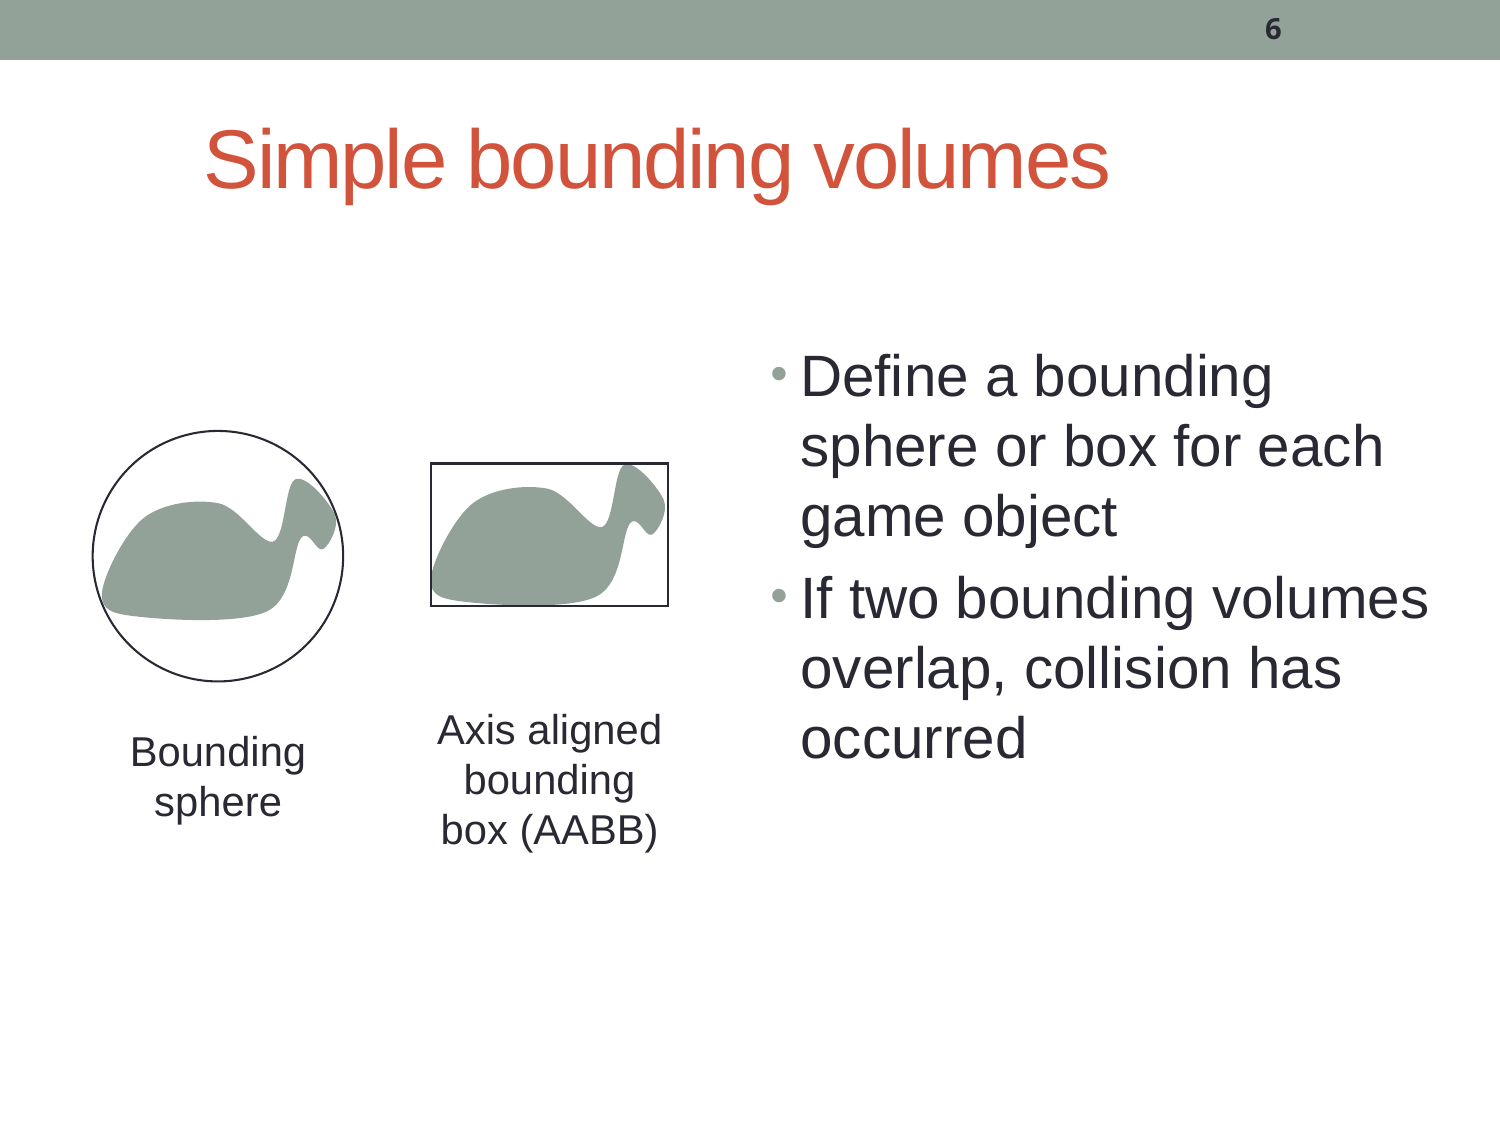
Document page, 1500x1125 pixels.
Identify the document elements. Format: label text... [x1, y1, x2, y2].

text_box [417, 460, 682, 861]
list Define a bounding sphere or box for each game object If two bounding volumes overlap, collision has occurred [755, 331, 1469, 1006]
title Simple bounding volumes [188, 35, 1468, 275]
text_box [92, 430, 344, 833]
slide_number 6 [1250, 3, 1425, 35]
